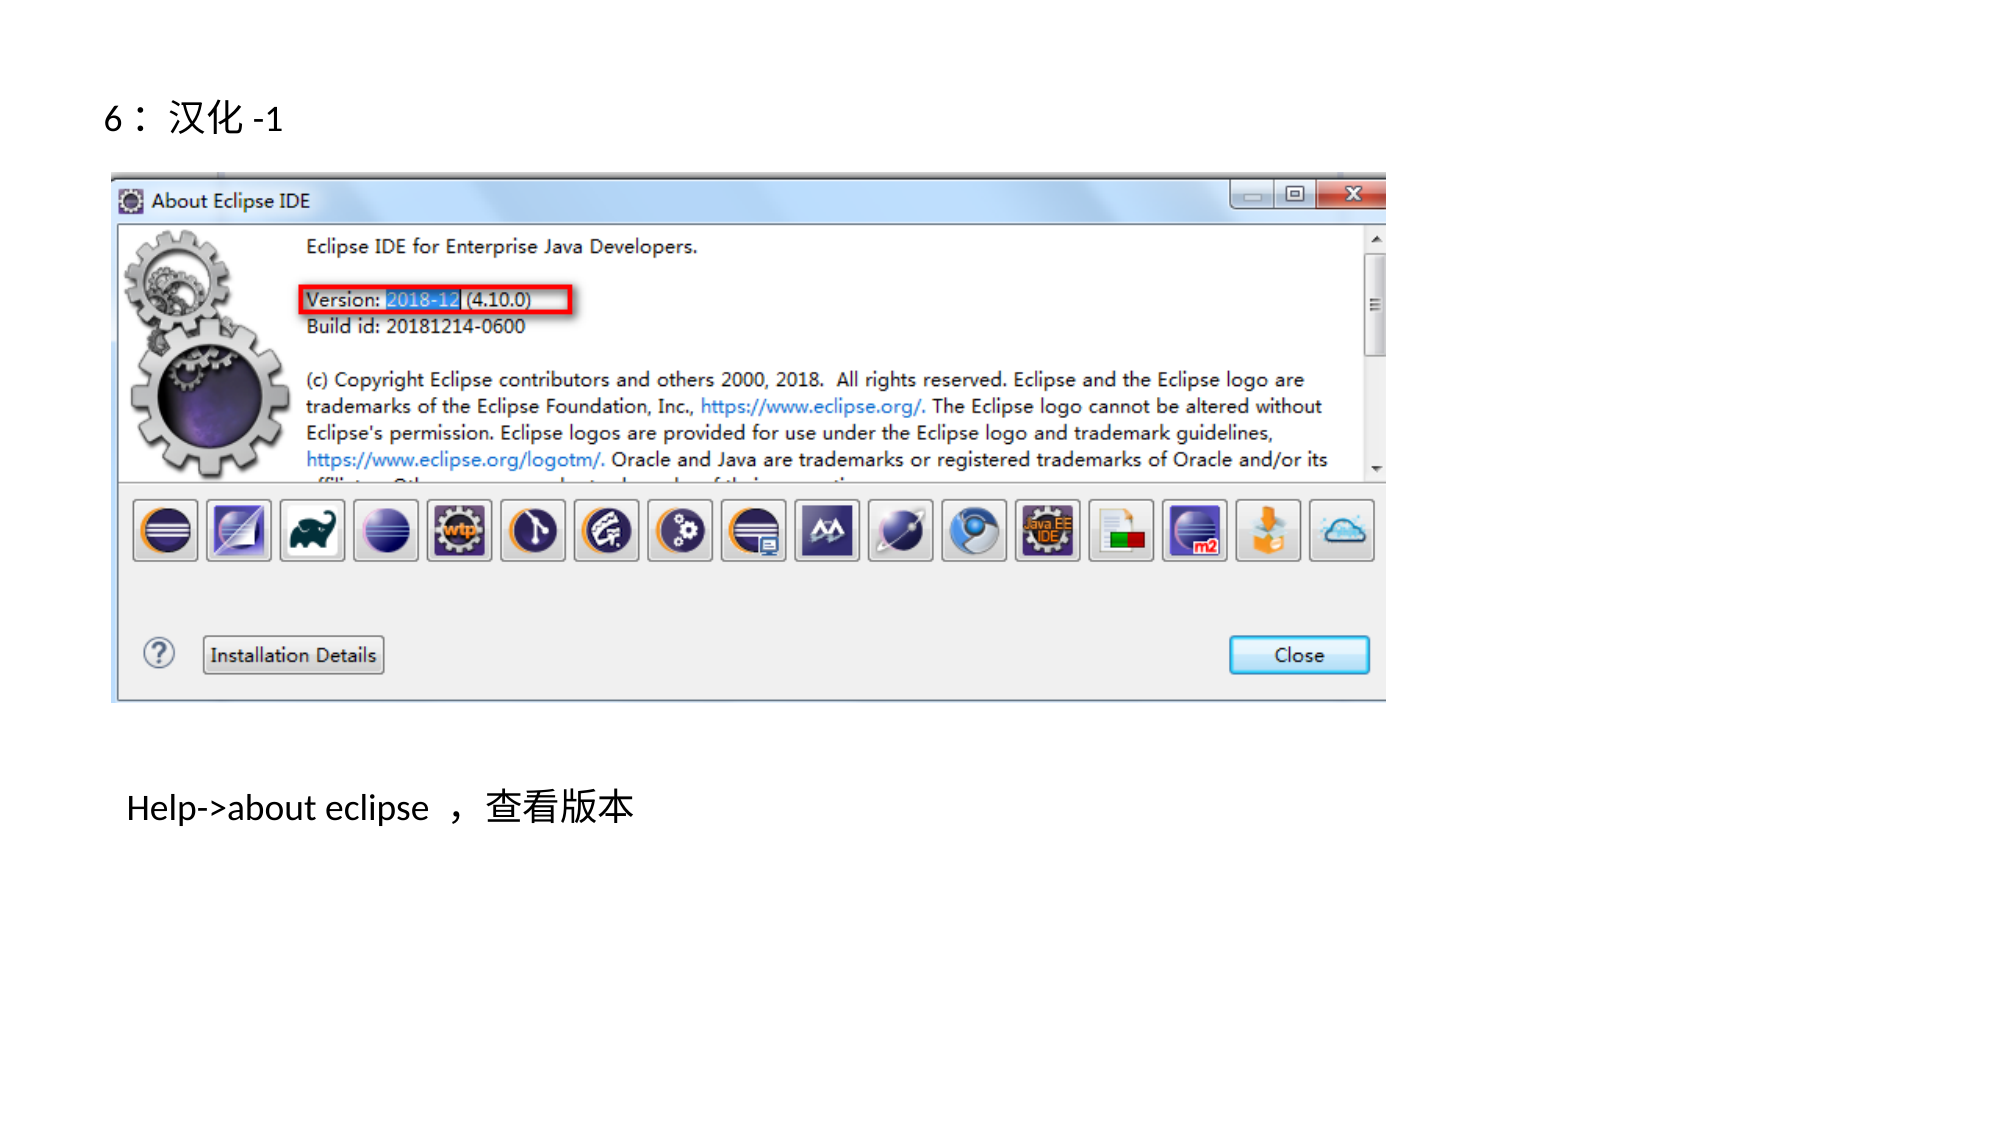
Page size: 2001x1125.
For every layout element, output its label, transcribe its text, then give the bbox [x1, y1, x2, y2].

text_box Help->about eclipse ，查看版本 [111, 775, 1830, 835]
text_box 6：汉化-1 [88, 86, 1830, 147]
picture [111, 172, 1386, 703]
